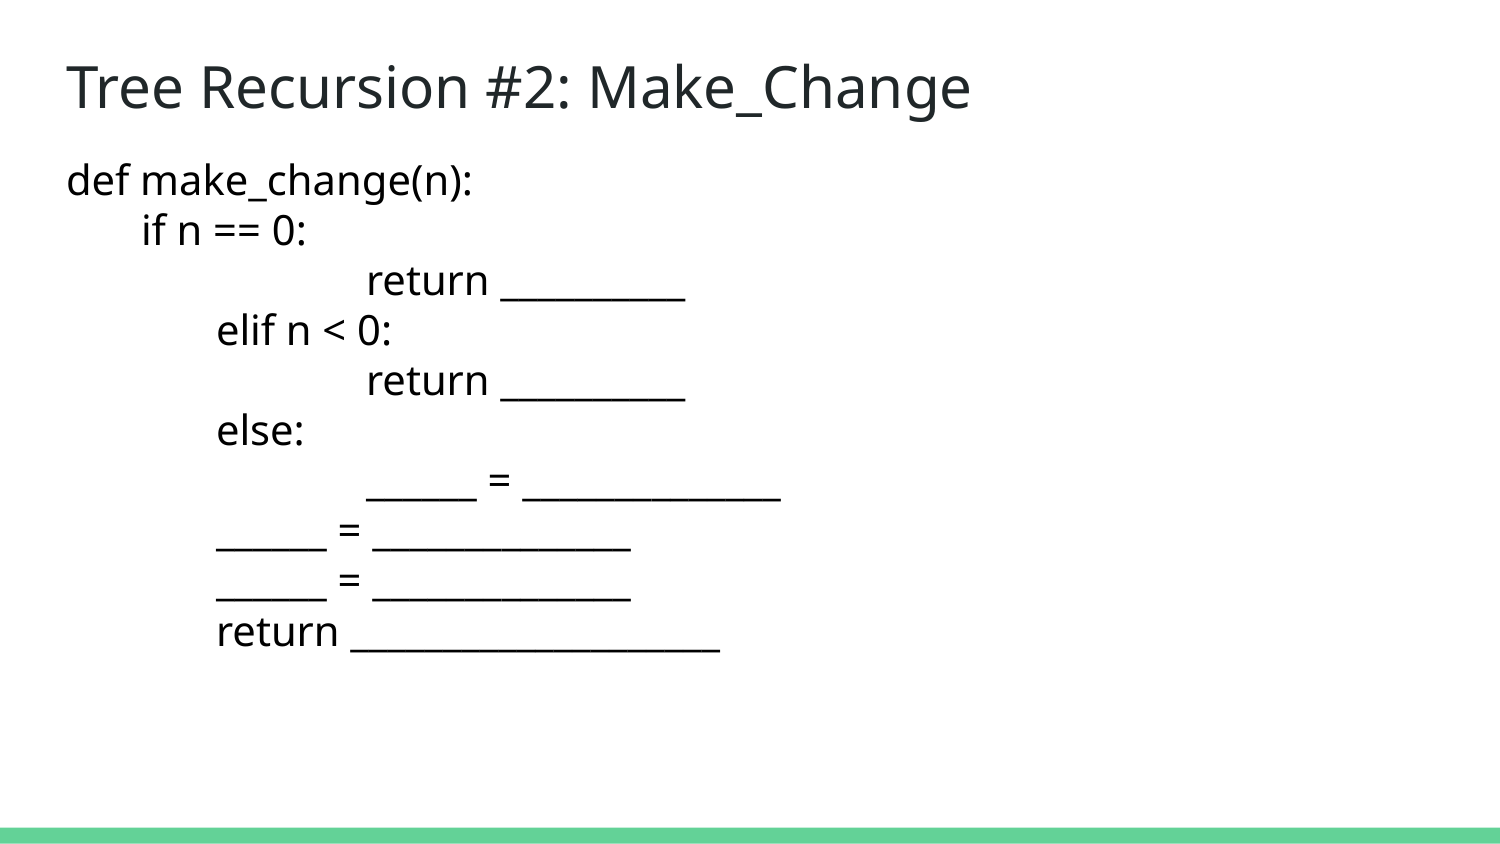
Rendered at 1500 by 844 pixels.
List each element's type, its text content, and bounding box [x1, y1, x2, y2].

list def make_change(n): if n == 0: return __________ elif n < 0: return __________ else: ______ = ______________ ______ = ______________ ______ = ______________ return ____________________ [51, 139, 1449, 806]
title Tree Recursion #2: Make_Change [51, 35, 1449, 130]
